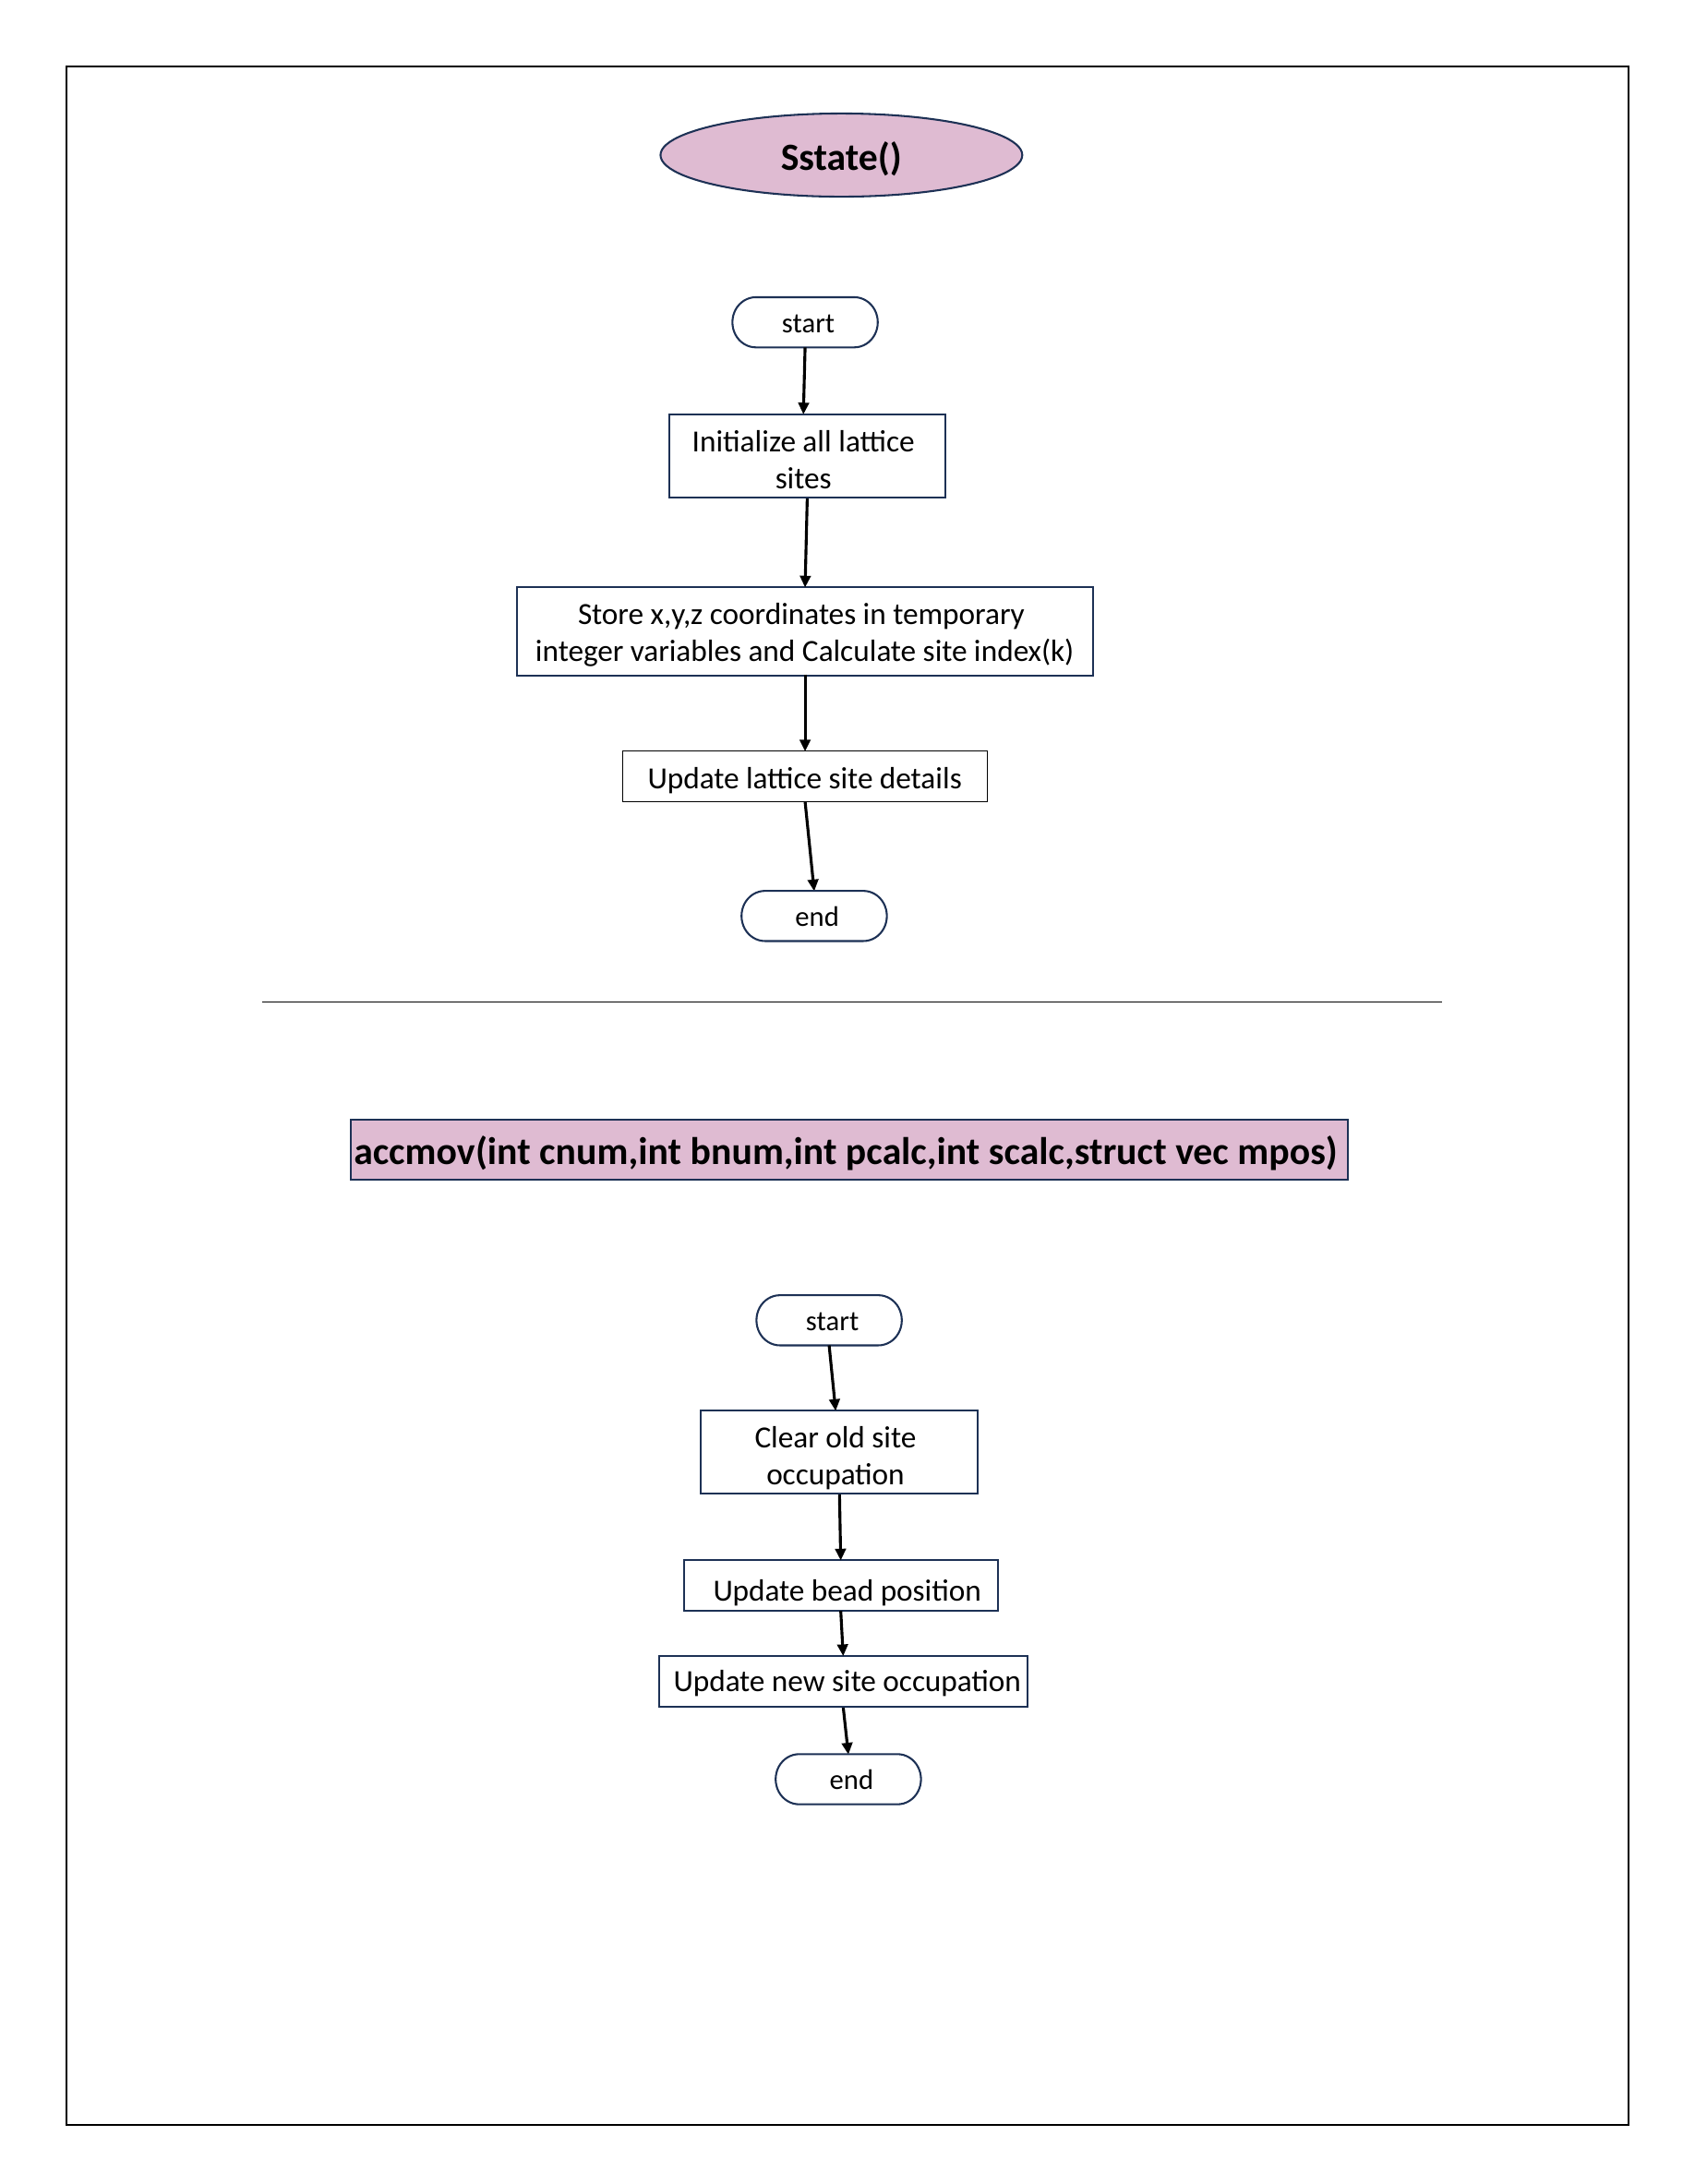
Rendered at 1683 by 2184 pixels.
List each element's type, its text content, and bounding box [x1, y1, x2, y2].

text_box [683, 1560, 1016, 1615]
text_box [659, 1654, 1043, 1708]
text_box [840, 1610, 844, 1656]
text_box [516, 296, 1094, 942]
text_box Sstate() [0, 125, 1683, 186]
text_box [694, 1410, 979, 1499]
text_box [66, 1180, 1629, 2126]
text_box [753, 1754, 950, 1805]
text_box accmov(int cnum,int bnum,int pcalc,int scalc,struct vec mpos) [5, 1119, 1683, 1180]
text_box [843, 1708, 848, 1754]
text_box [66, 66, 1629, 125]
text_box [66, 186, 1629, 1119]
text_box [734, 1295, 931, 1346]
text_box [829, 1345, 836, 1411]
